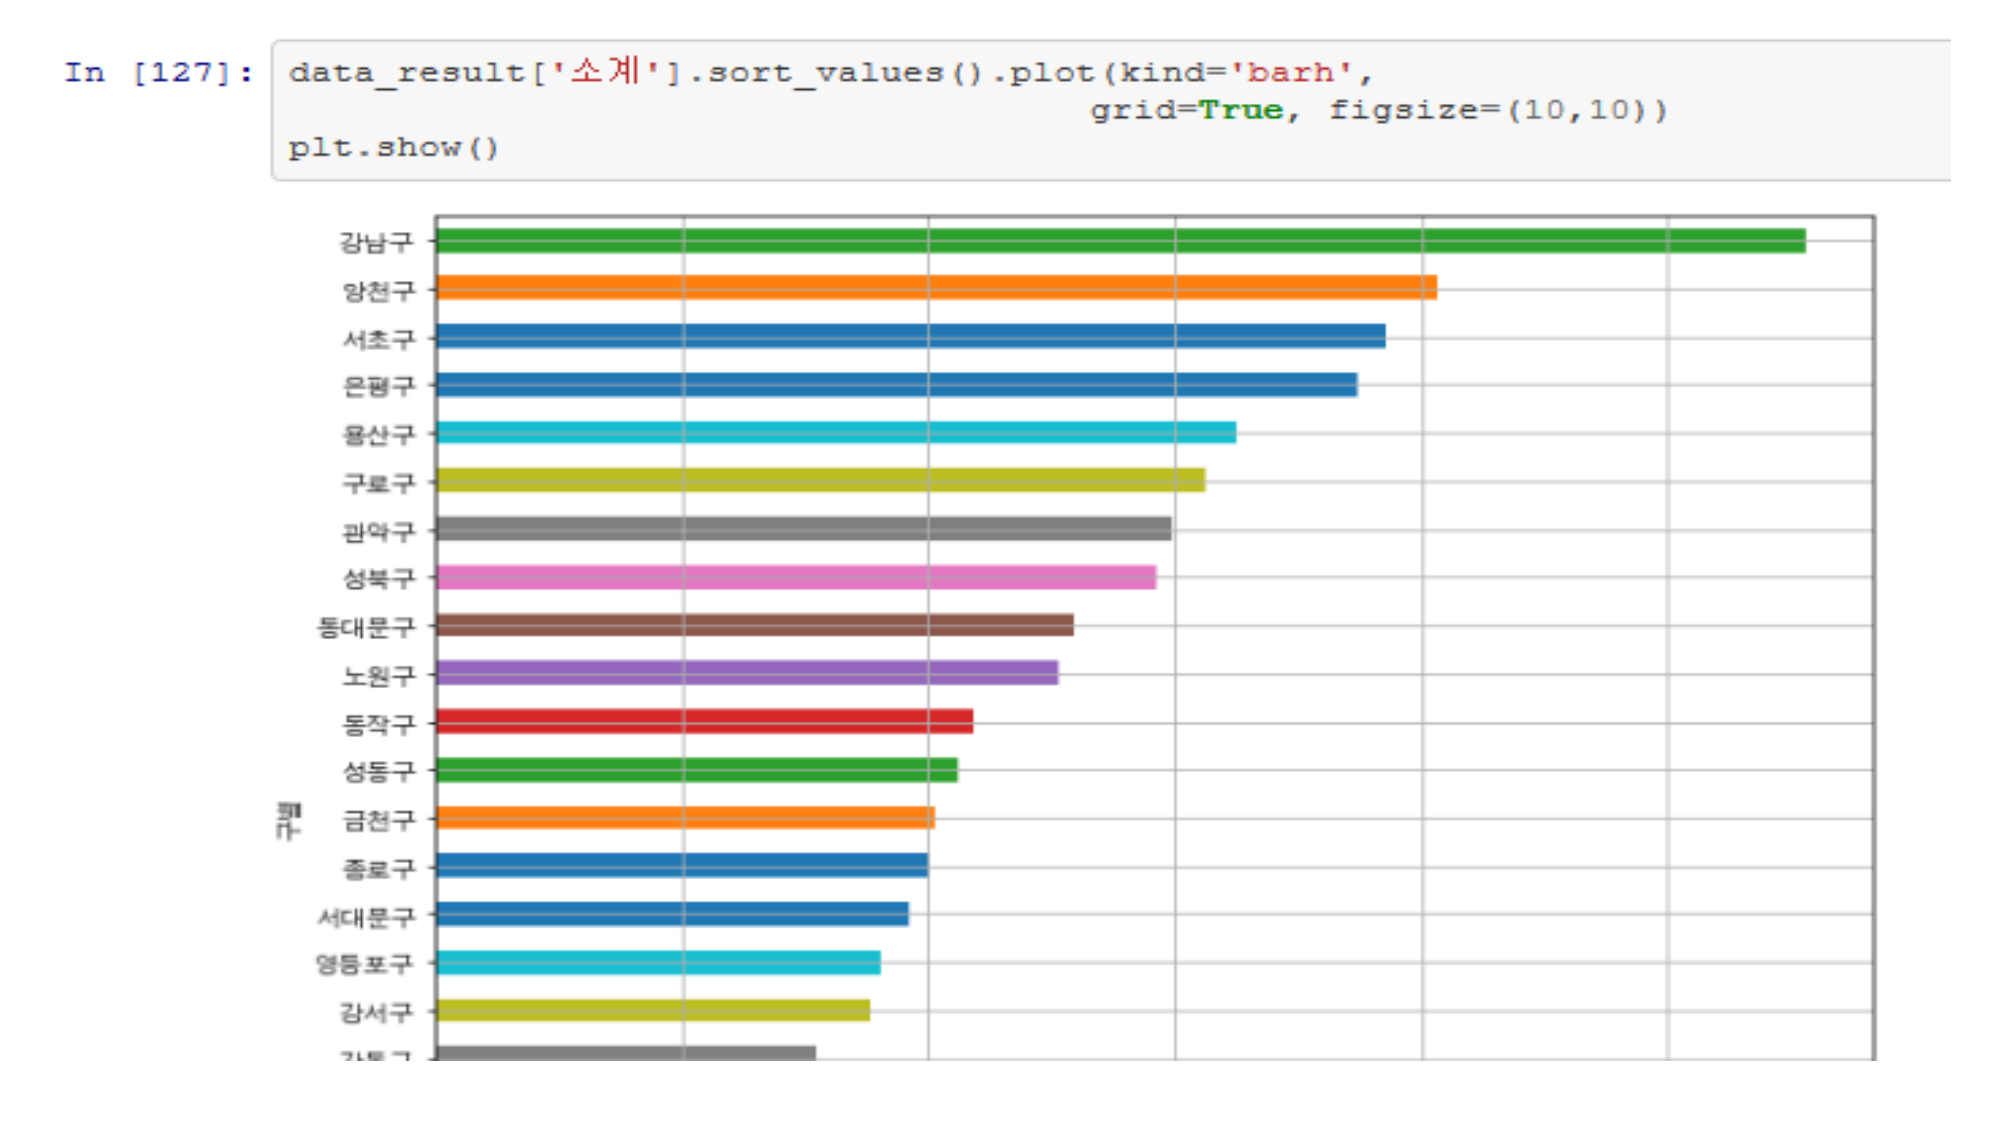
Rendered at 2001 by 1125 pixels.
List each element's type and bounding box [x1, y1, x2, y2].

picture [48, 33, 1951, 1061]
